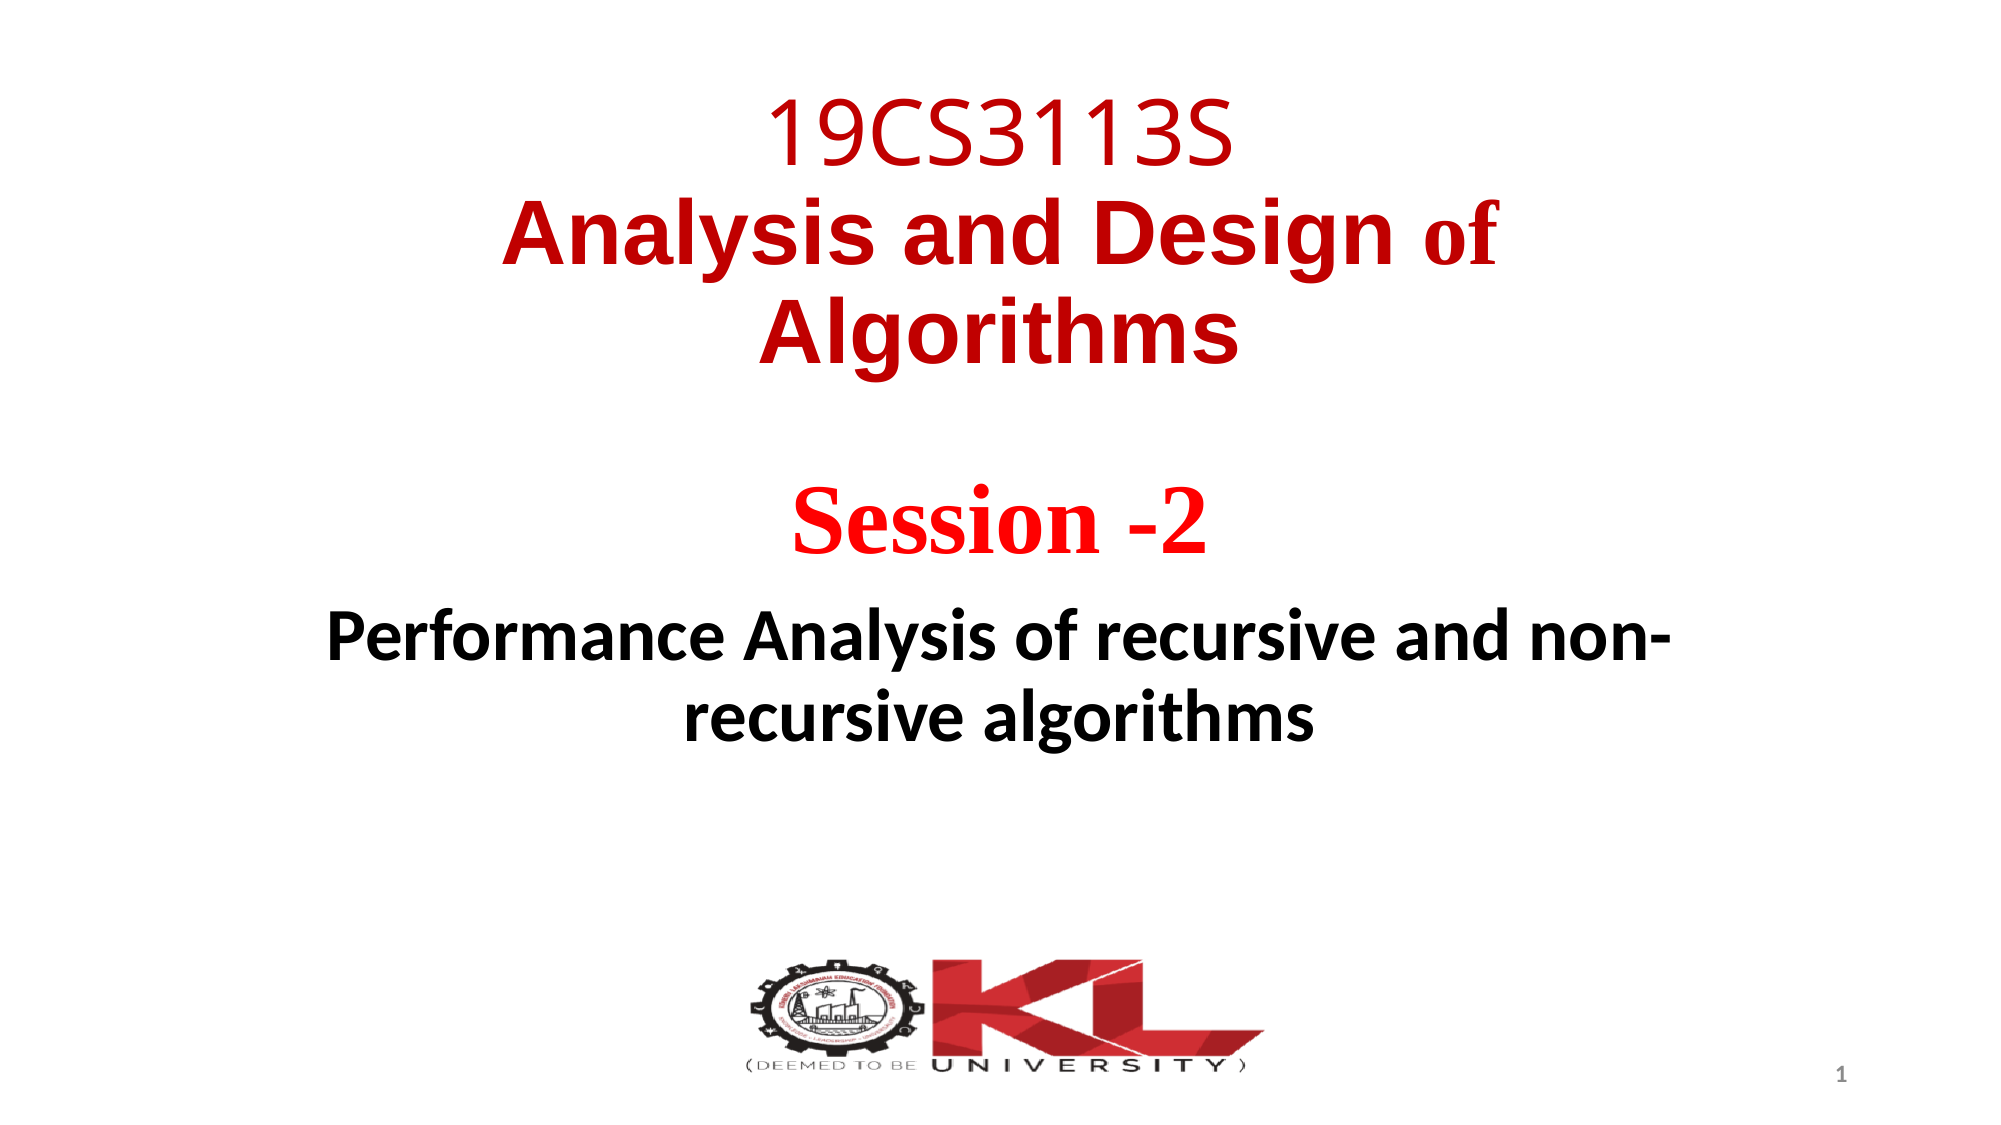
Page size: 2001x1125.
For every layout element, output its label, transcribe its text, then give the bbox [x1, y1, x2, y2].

picture [731, 948, 1269, 1077]
slide_number 1 [1746, 1042, 1863, 1103]
title 19CS3113S Analysis and Design of Algorithms [249, 184, 1750, 391]
subtitle Session -2 Performance Analysis of recursive and non-recursive algorithms [249, 459, 1750, 863]
